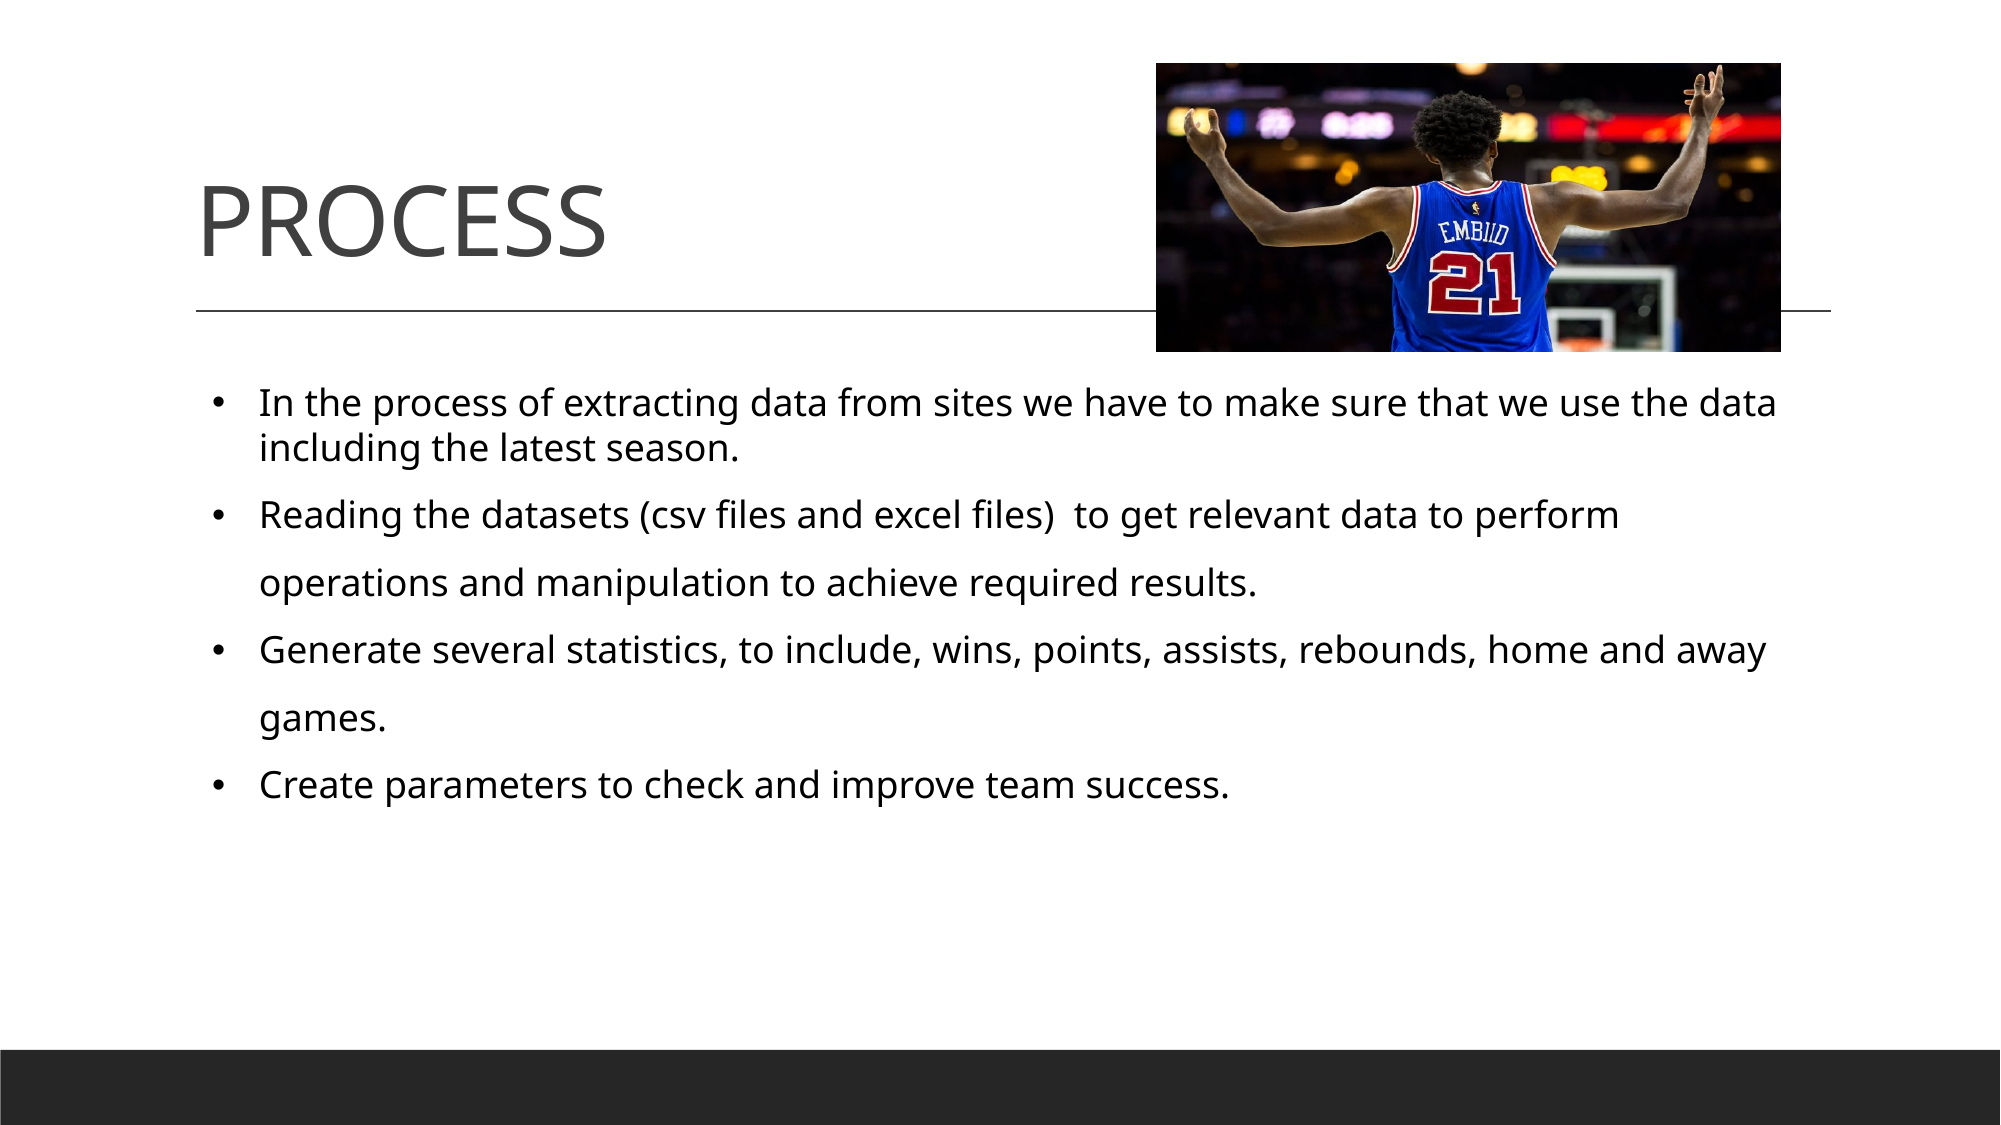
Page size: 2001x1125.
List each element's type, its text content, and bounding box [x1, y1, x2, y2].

title PROCESS [180, 47, 1830, 285]
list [1155, 62, 1782, 353]
text_box In the process of extracting data from sites we have to make sure that we use the data including the latest season. Reading the datasets (csv files and excel files) to get relevant data to perform operations and manipulation to achieve required results. Generate several statistics, to include, wins, points, assists, rebounds, home and away games. Create parameters to check and improve team success. [197, 371, 1821, 949]
